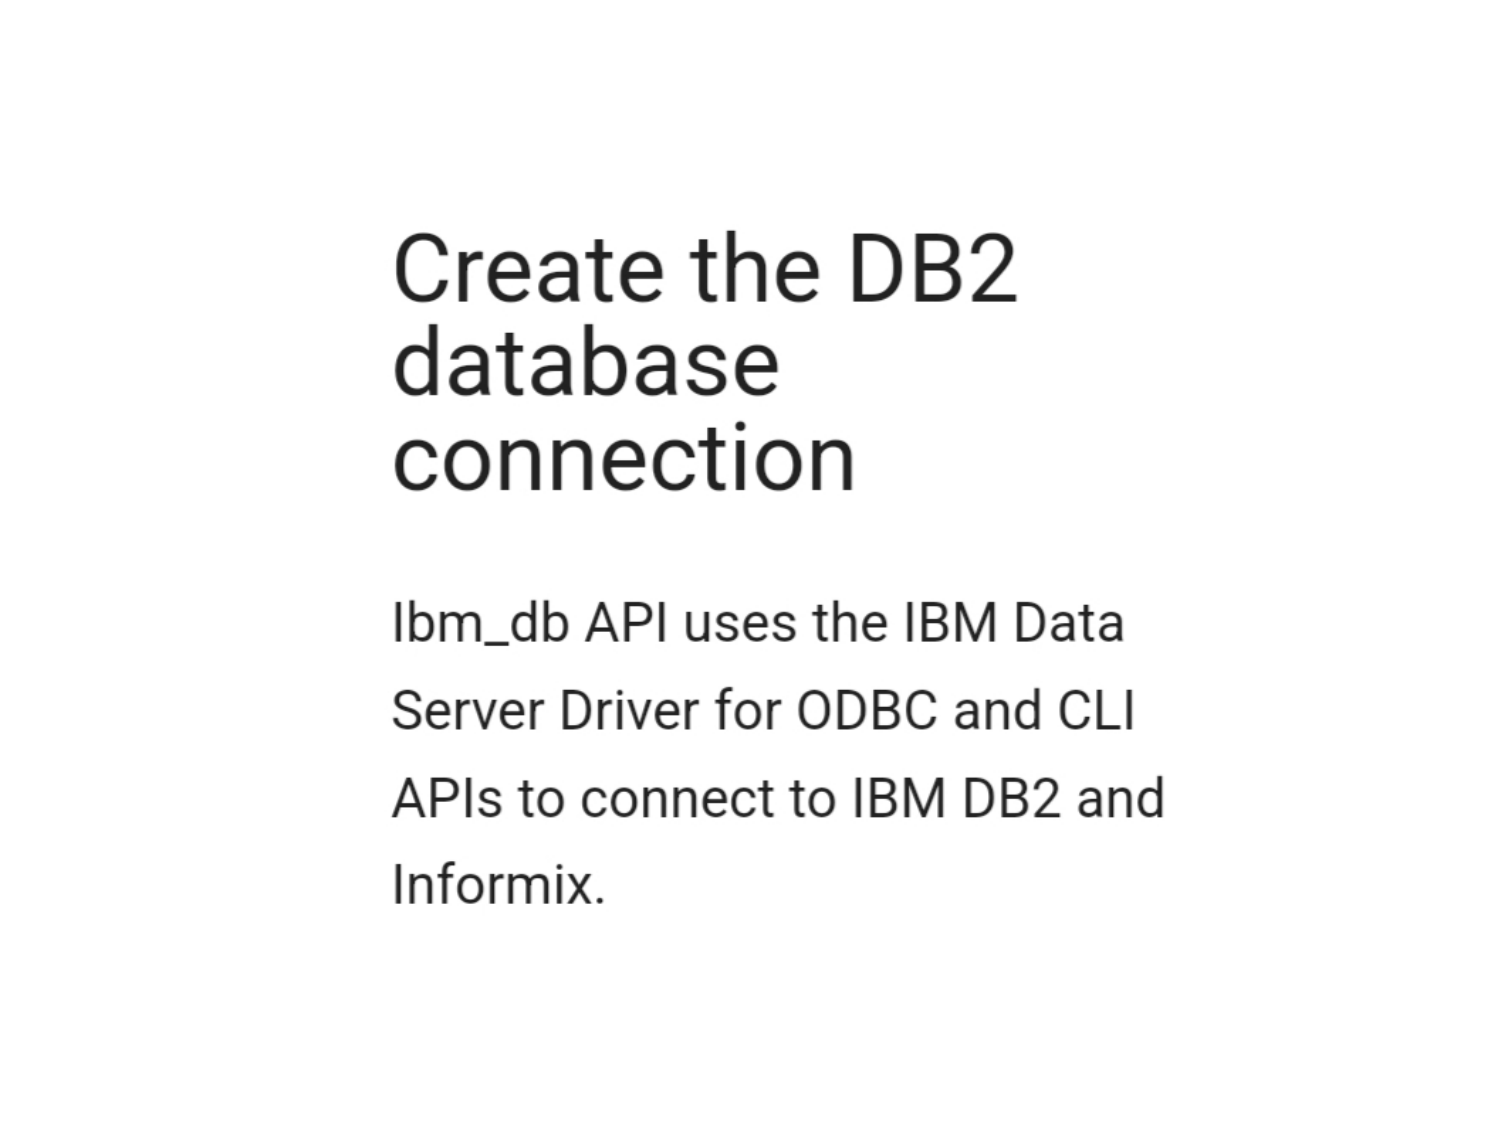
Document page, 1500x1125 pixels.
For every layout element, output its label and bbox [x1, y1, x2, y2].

picture [236, 146, 1264, 979]
